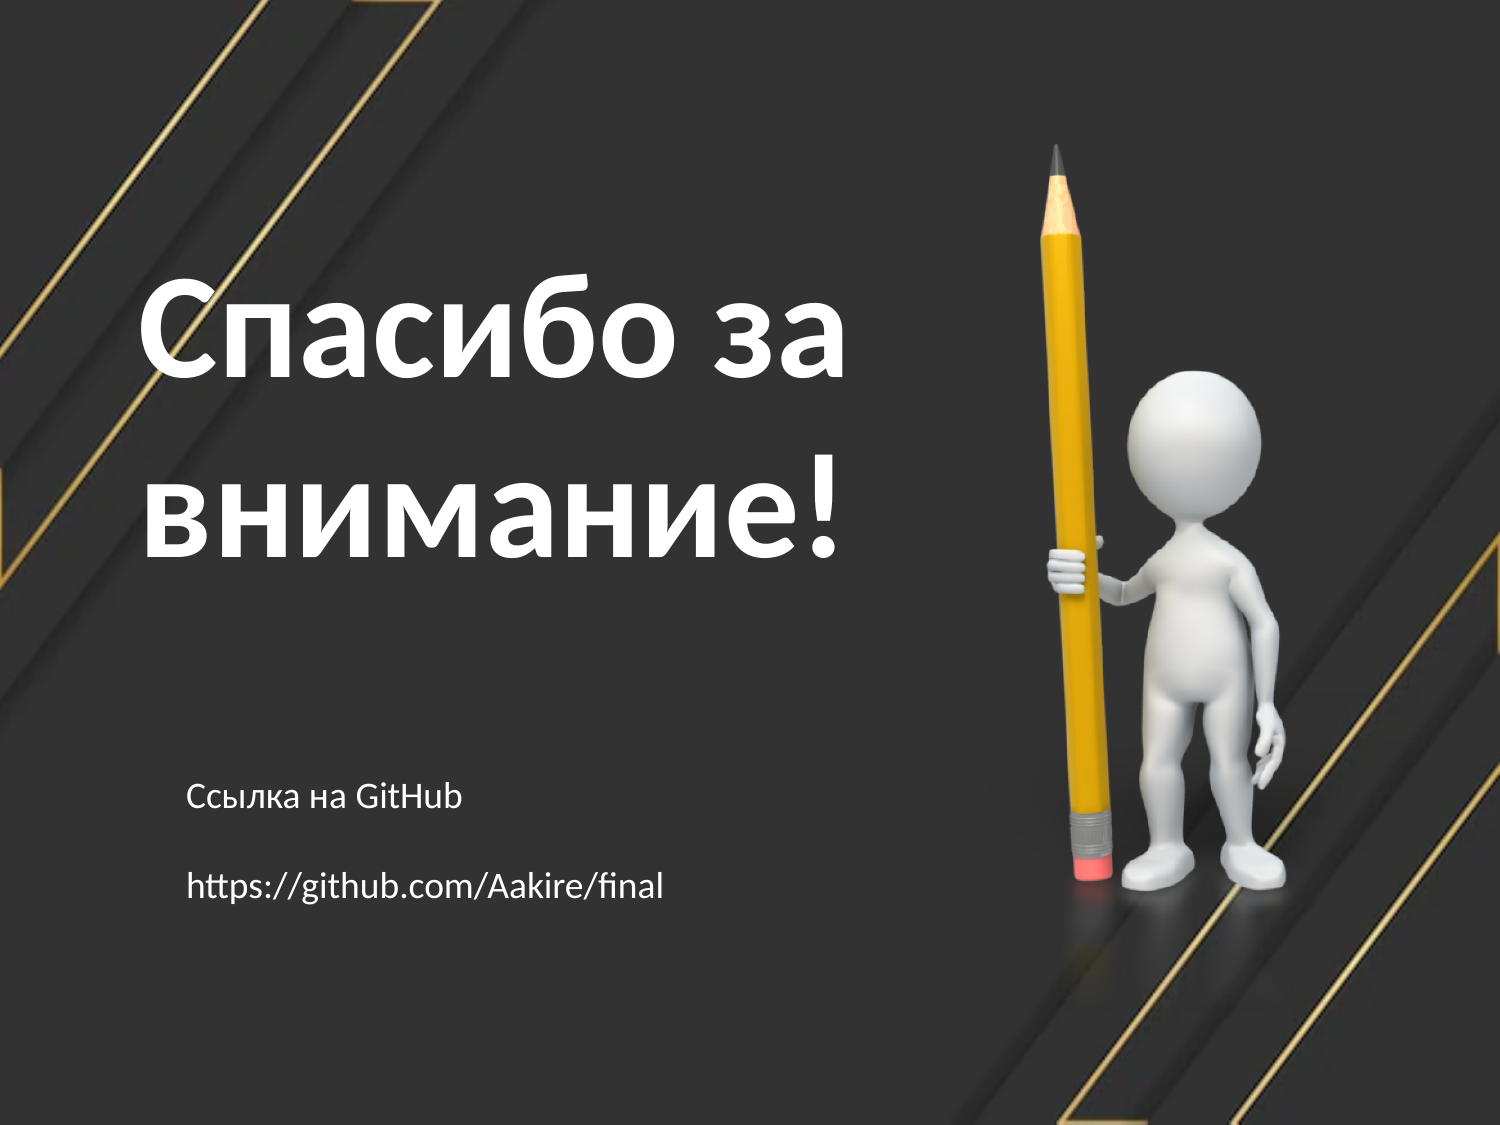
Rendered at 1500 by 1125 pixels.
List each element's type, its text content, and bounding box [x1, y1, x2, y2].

title Спасибо за внимание! [123, 66, 1010, 776]
text_box Ссылка на GitHub https://github.com/Aakire/final [171, 763, 845, 913]
picture [0, 0, 1500, 1125]
